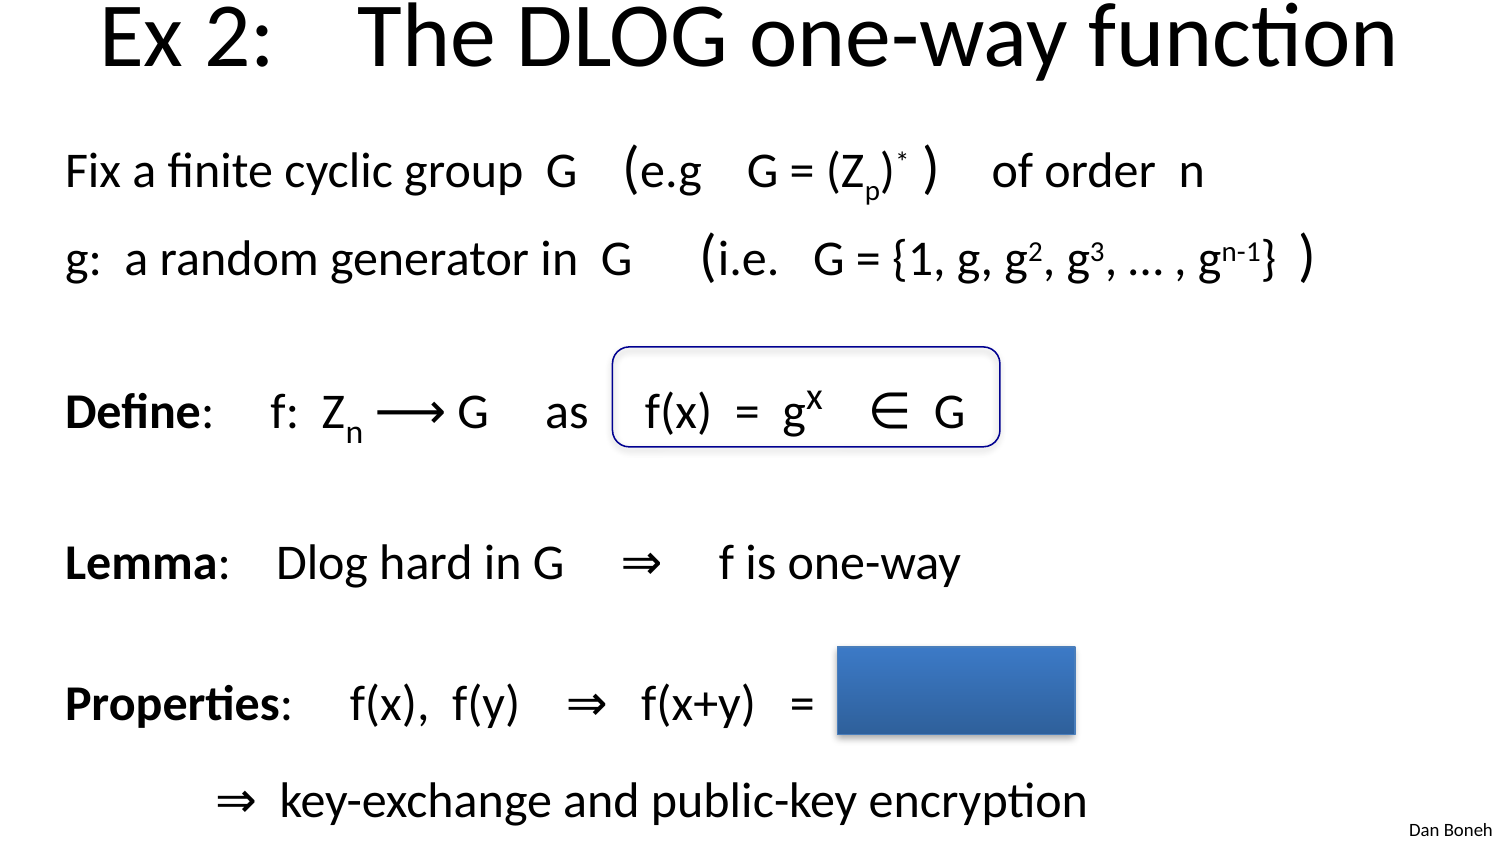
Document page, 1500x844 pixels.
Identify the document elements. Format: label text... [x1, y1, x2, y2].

list Fix a finite cyclic group G (e.g G = (Zp)* ) of order n g: a random generator in G (i.e. G = {1, g, g2, g3, … , gn-1} ) Define: f: Zn ⟶ G as f(x) = gx ∈ G Lemma: Dlog hard in G ⇒ f is one-way Properties: f(x), f(y) ⇒ f(x+y) = f(x) ⋅ f(y) ⇒ key-exchange and public-key encryption [50, 121, 1400, 844]
text_box [837, 646, 1076, 735]
title Ex 2: The DLOG one-way function [75, 0, 1425, 100]
